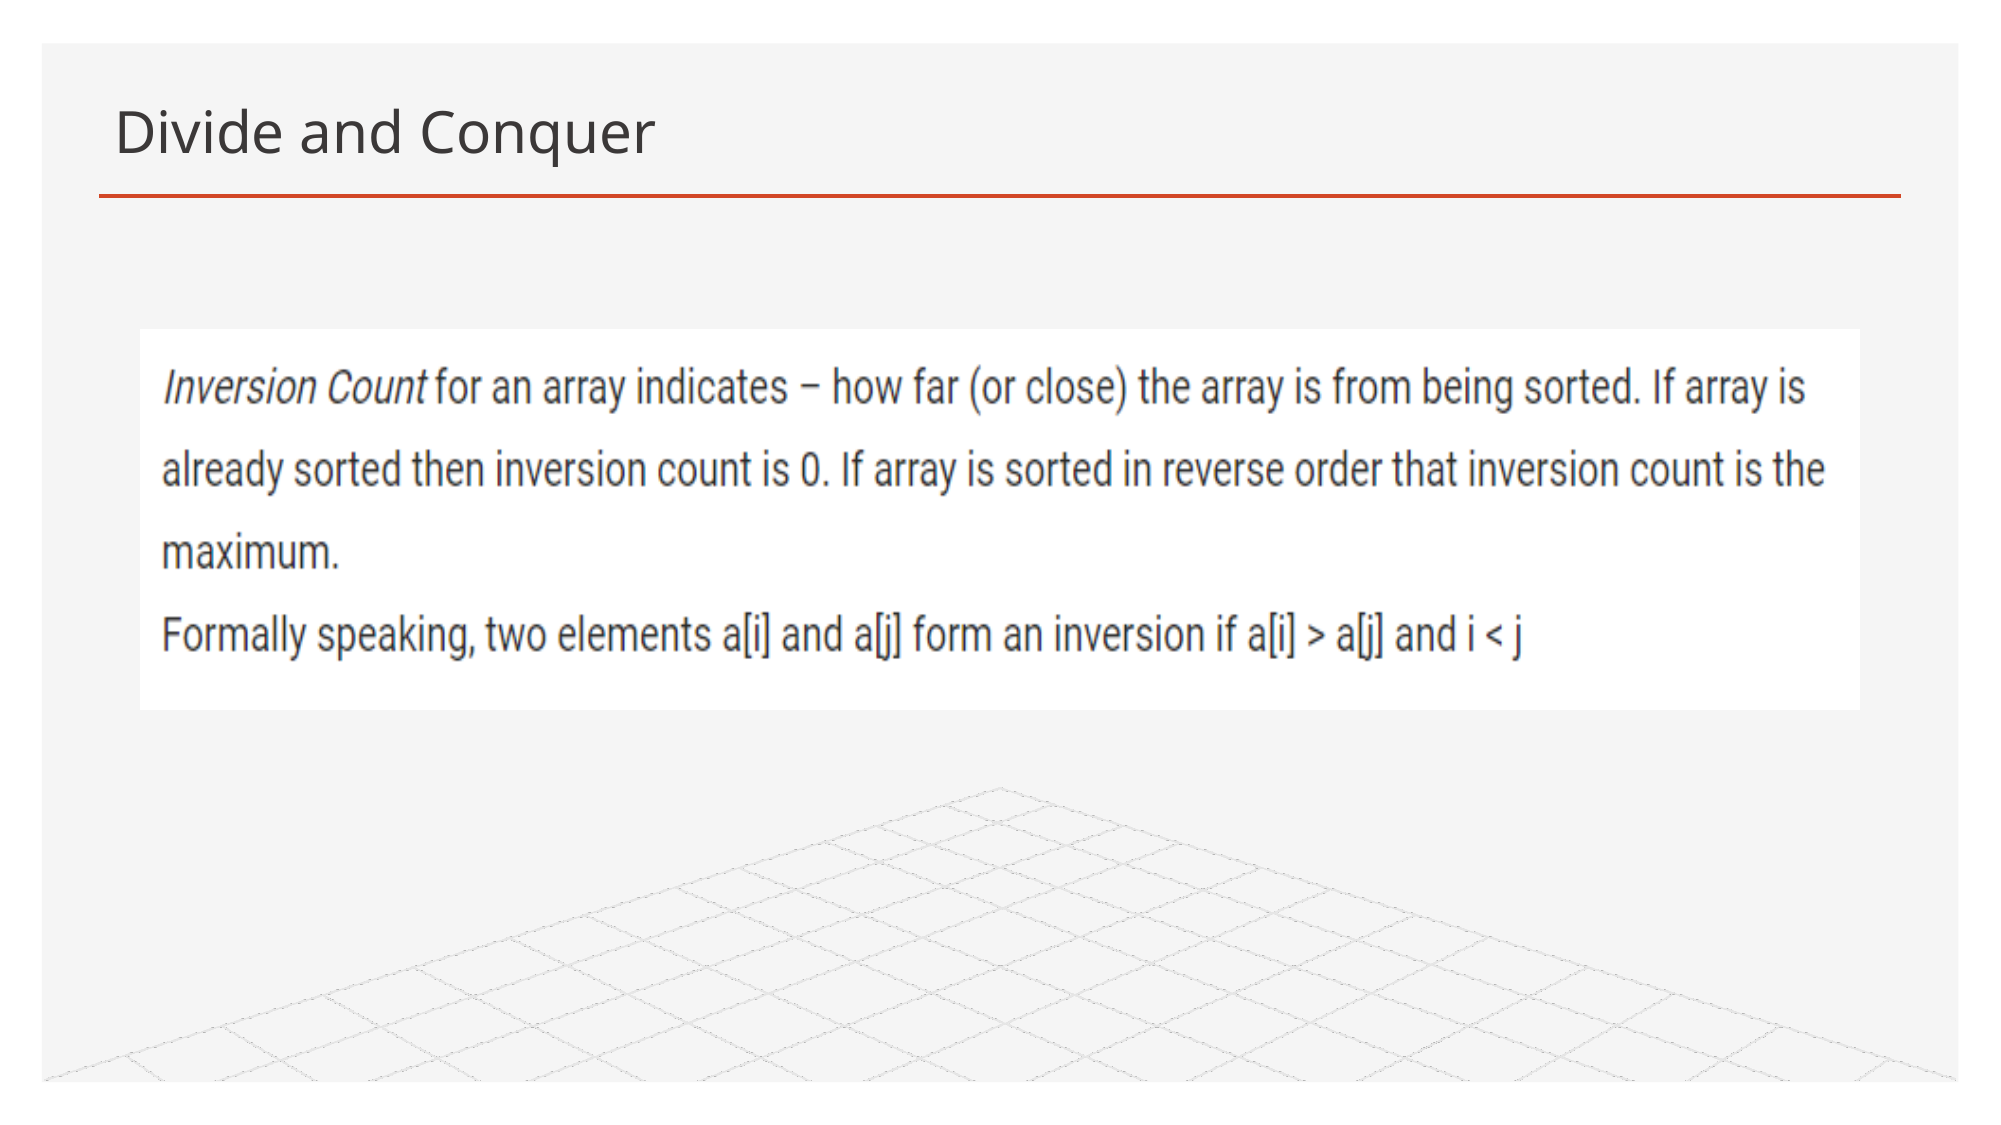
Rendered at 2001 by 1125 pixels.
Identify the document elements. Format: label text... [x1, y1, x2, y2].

title Divide and Conquer [99, 73, 1901, 197]
picture [44, 787, 1956, 1081]
picture [140, 329, 1860, 710]
